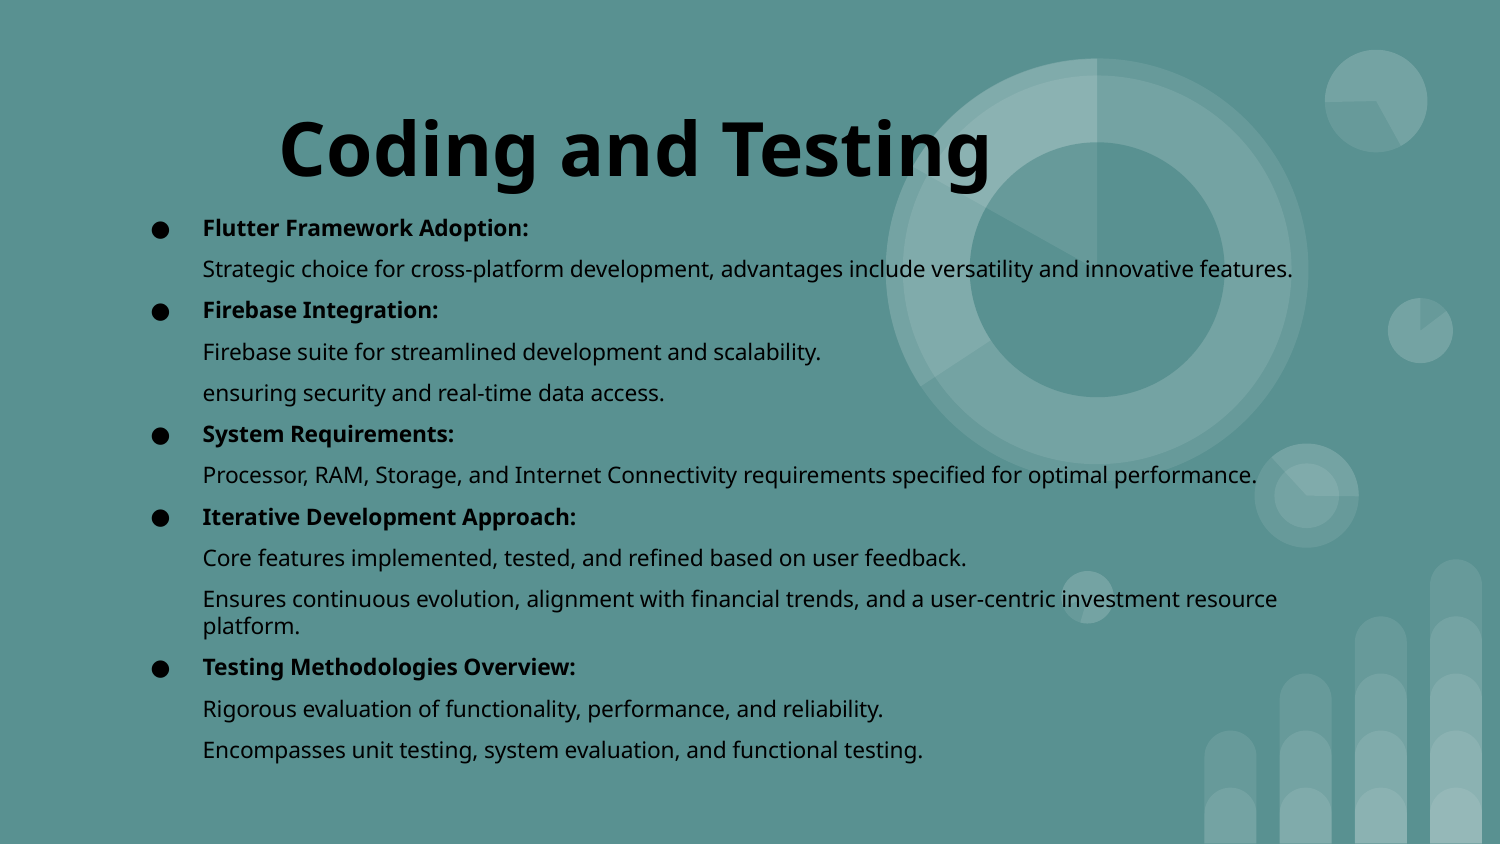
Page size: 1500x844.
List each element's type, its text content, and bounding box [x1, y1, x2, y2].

subtitle Flutter Framework Adoption: Strategic choice for cross-platform development, advantages include versatility and innovative features. Firebase Integration: Firebase suite for streamlined development and scalability. ensuring security and real-time data access. System Requirements: Processor, RAM, Storage, and Internet Connectivity requirements specified for optimal performance. Iterative Development Approach: Core features implemented, tested, and refined based on user feedback. Ensures continuous evolution, alignment with financial trends, and a user-centric investment resource platform. Testing Methodologies Overview: Rigorous evaluation of functionality, performance, and reliability. Encompasses unit testing, system evaluation, and functional testing. [106, 198, 1314, 793]
title Coding and Testing [264, 74, 1177, 198]
